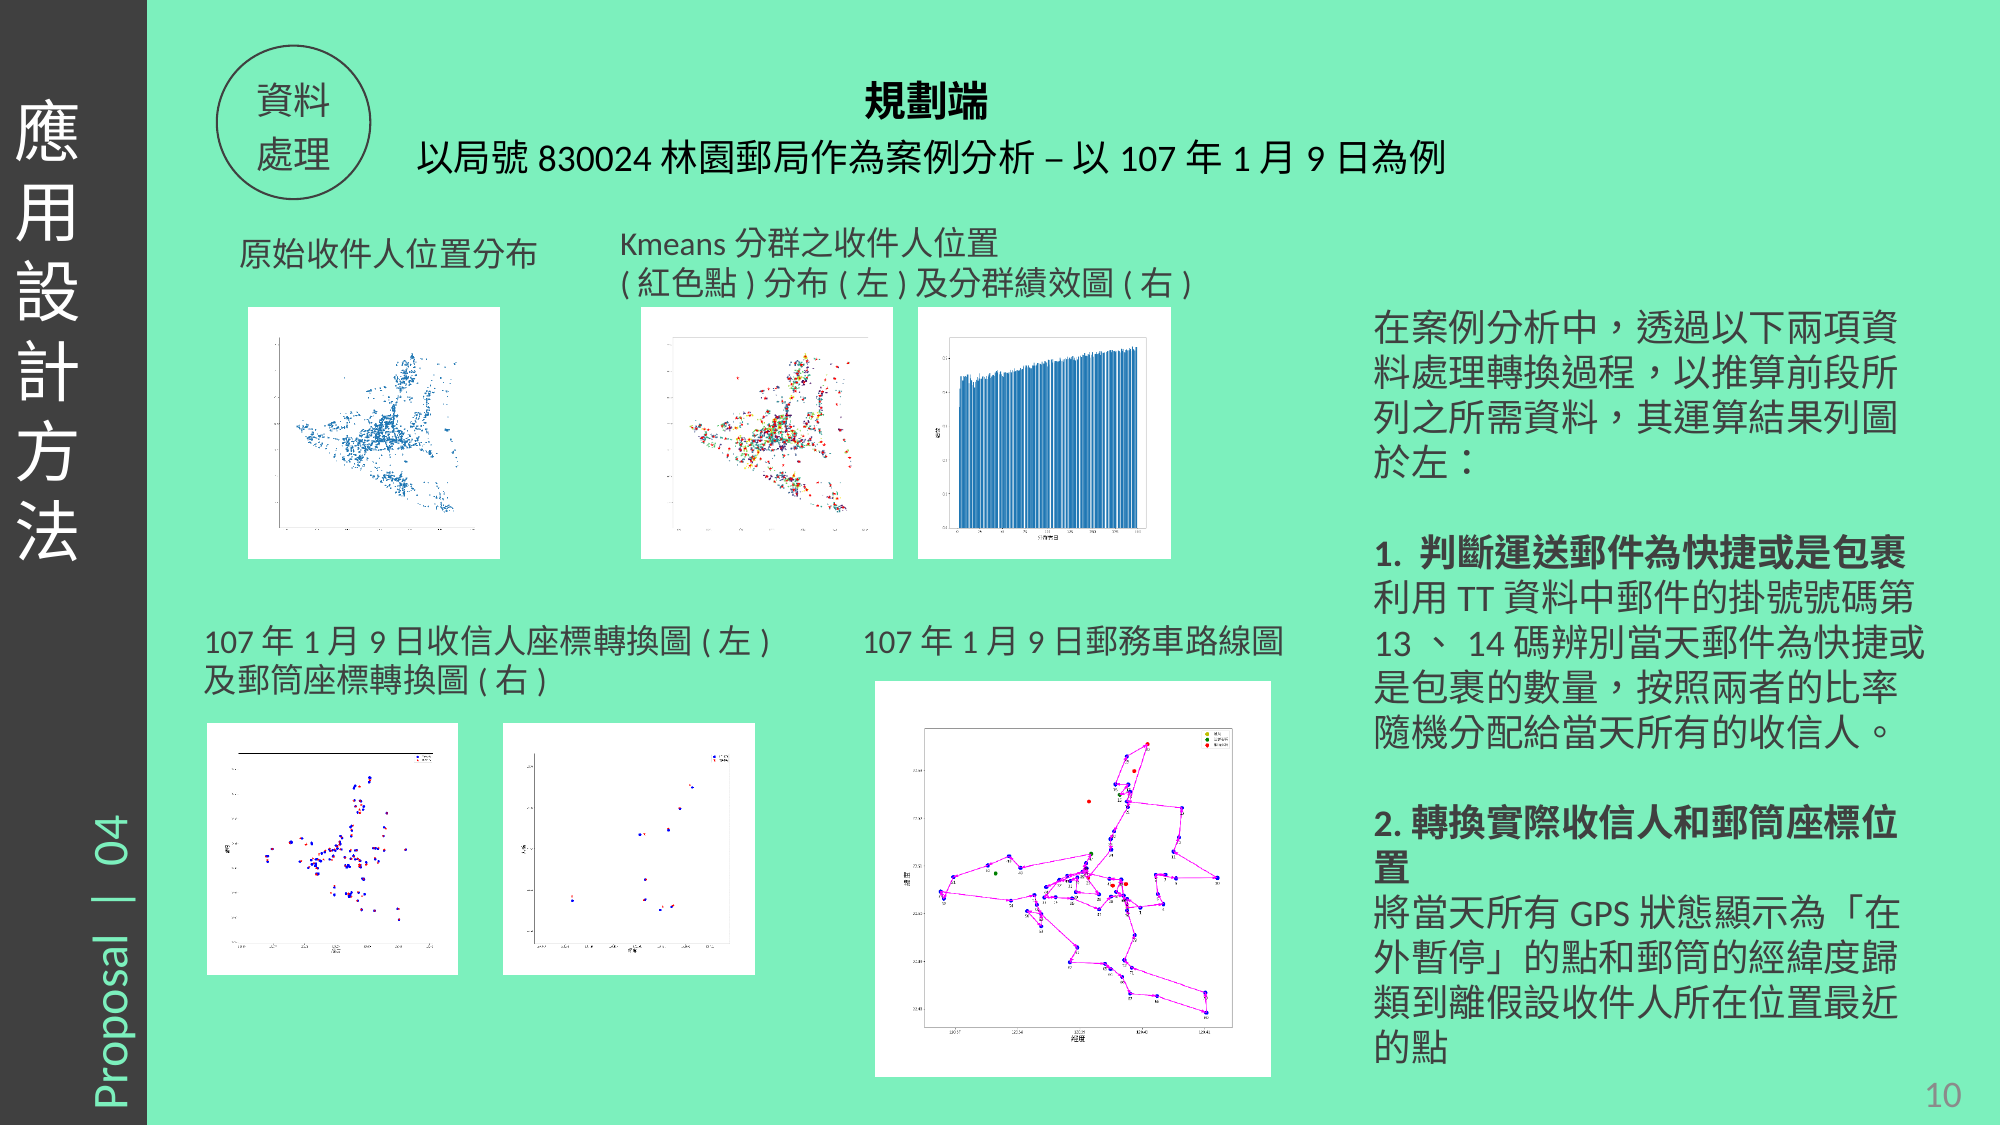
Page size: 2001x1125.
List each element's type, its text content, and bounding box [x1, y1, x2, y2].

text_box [0, 0, 161, 1125]
text_box 在案例分析中，透過以下兩項資料處理轉換過程，以推算前段所列之所需資料，其運算結果列圖於左： 1. 判斷運送郵件為快捷或是包裹 利用TT資料中郵件的掛號號碼第13、14碼辨別當天郵件為快捷或是包裹的數量，按照兩者的比率隨機分配給當天所有的收信人。 2.轉換實際收信人和郵筒座標位置 將當天所有GPS狀態顯示為「在外暫停」的點和郵筒的經緯度歸類到離假設收件人所在位置最近的點 [1358, 296, 1944, 1077]
text_box 107年1月9日郵務車路線圖 [847, 612, 1300, 667]
text_box 規劃端 以局號830024林園郵局作為案例分析 – 以107年1月9日為例 [401, 57, 1462, 186]
picture [207, 723, 458, 975]
picture [248, 307, 500, 559]
text_box [161, 0, 2000, 1125]
text_box 原始收件人位置分布 [225, 225, 554, 281]
picture [641, 307, 893, 559]
picture [917, 307, 1171, 559]
picture [875, 681, 1271, 1077]
text_box 資料處理 [215, 44, 372, 201]
text_box 107年1月9日收信人座標轉換圖(左) 及郵筒座標轉換圖(右) [188, 612, 785, 707]
picture [503, 723, 755, 975]
slide_number 10 [1526, 1062, 1977, 1123]
text_box Kmeans分群之收件人位置 (紅色點)分布(左)及分群績效圖(右) [605, 214, 1207, 310]
